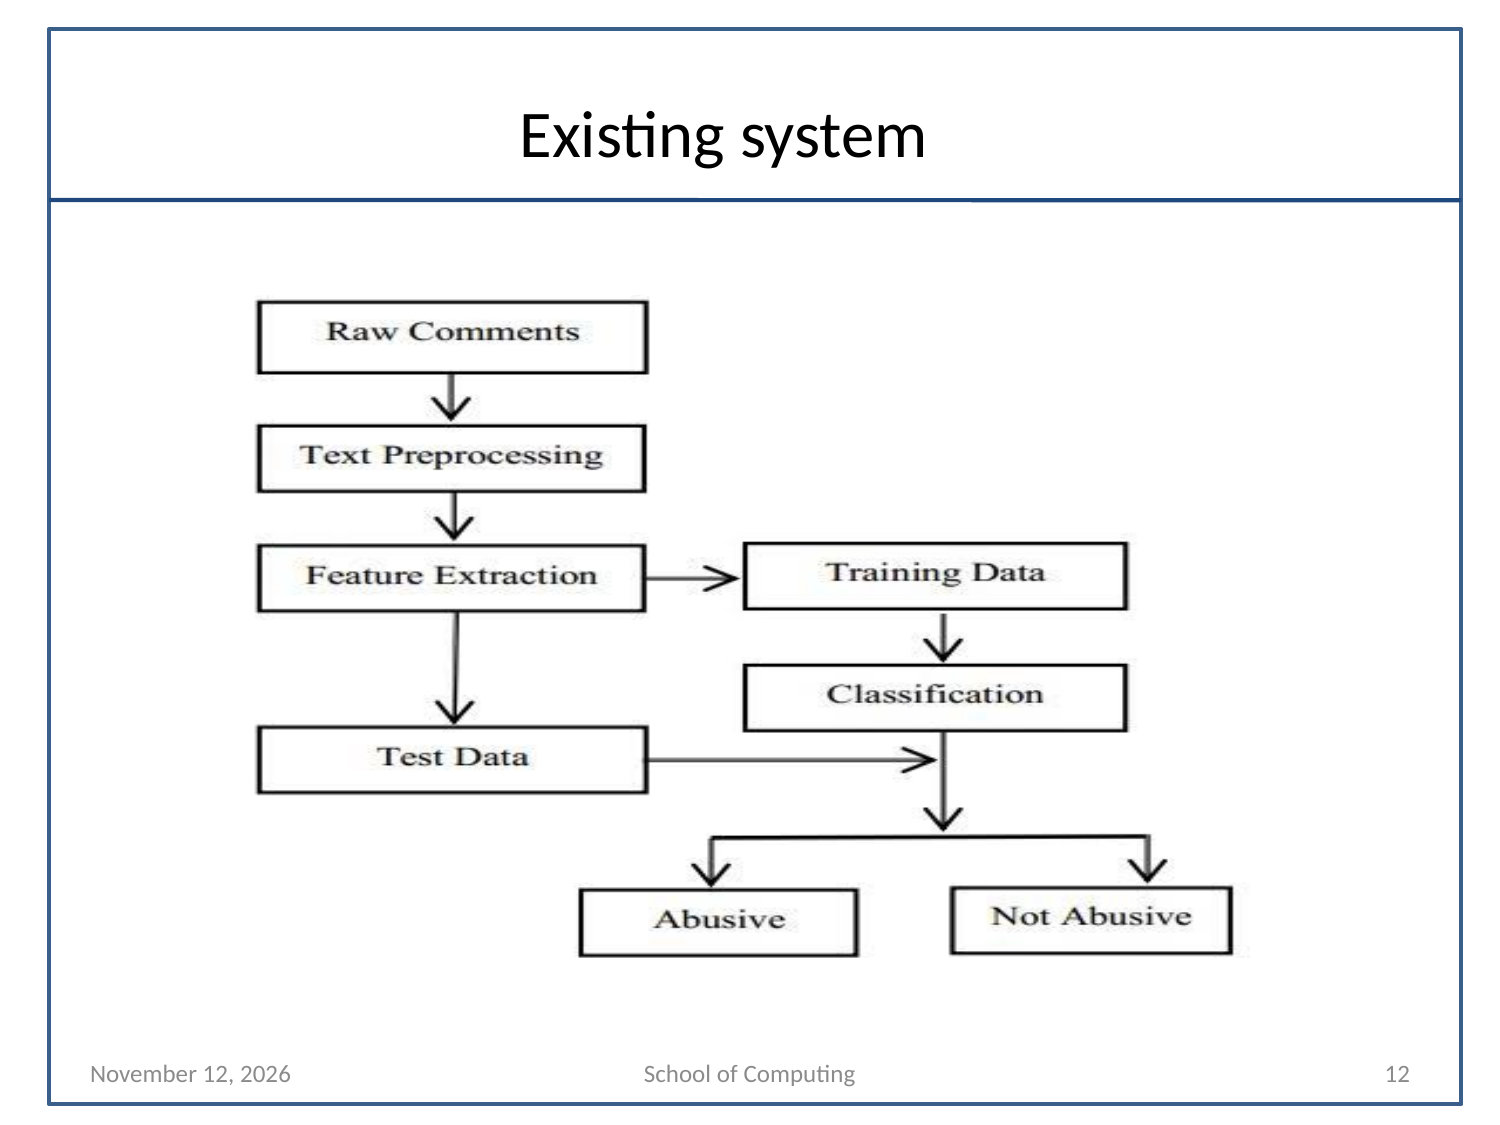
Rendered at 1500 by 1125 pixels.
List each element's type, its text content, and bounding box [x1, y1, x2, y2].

title Existing system [49, 37, 1399, 225]
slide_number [75, 1042, 425, 1103]
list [237, 295, 1251, 973]
footer School of Computing [512, 1042, 988, 1103]
slide_number 12 [1074, 1042, 1425, 1103]
